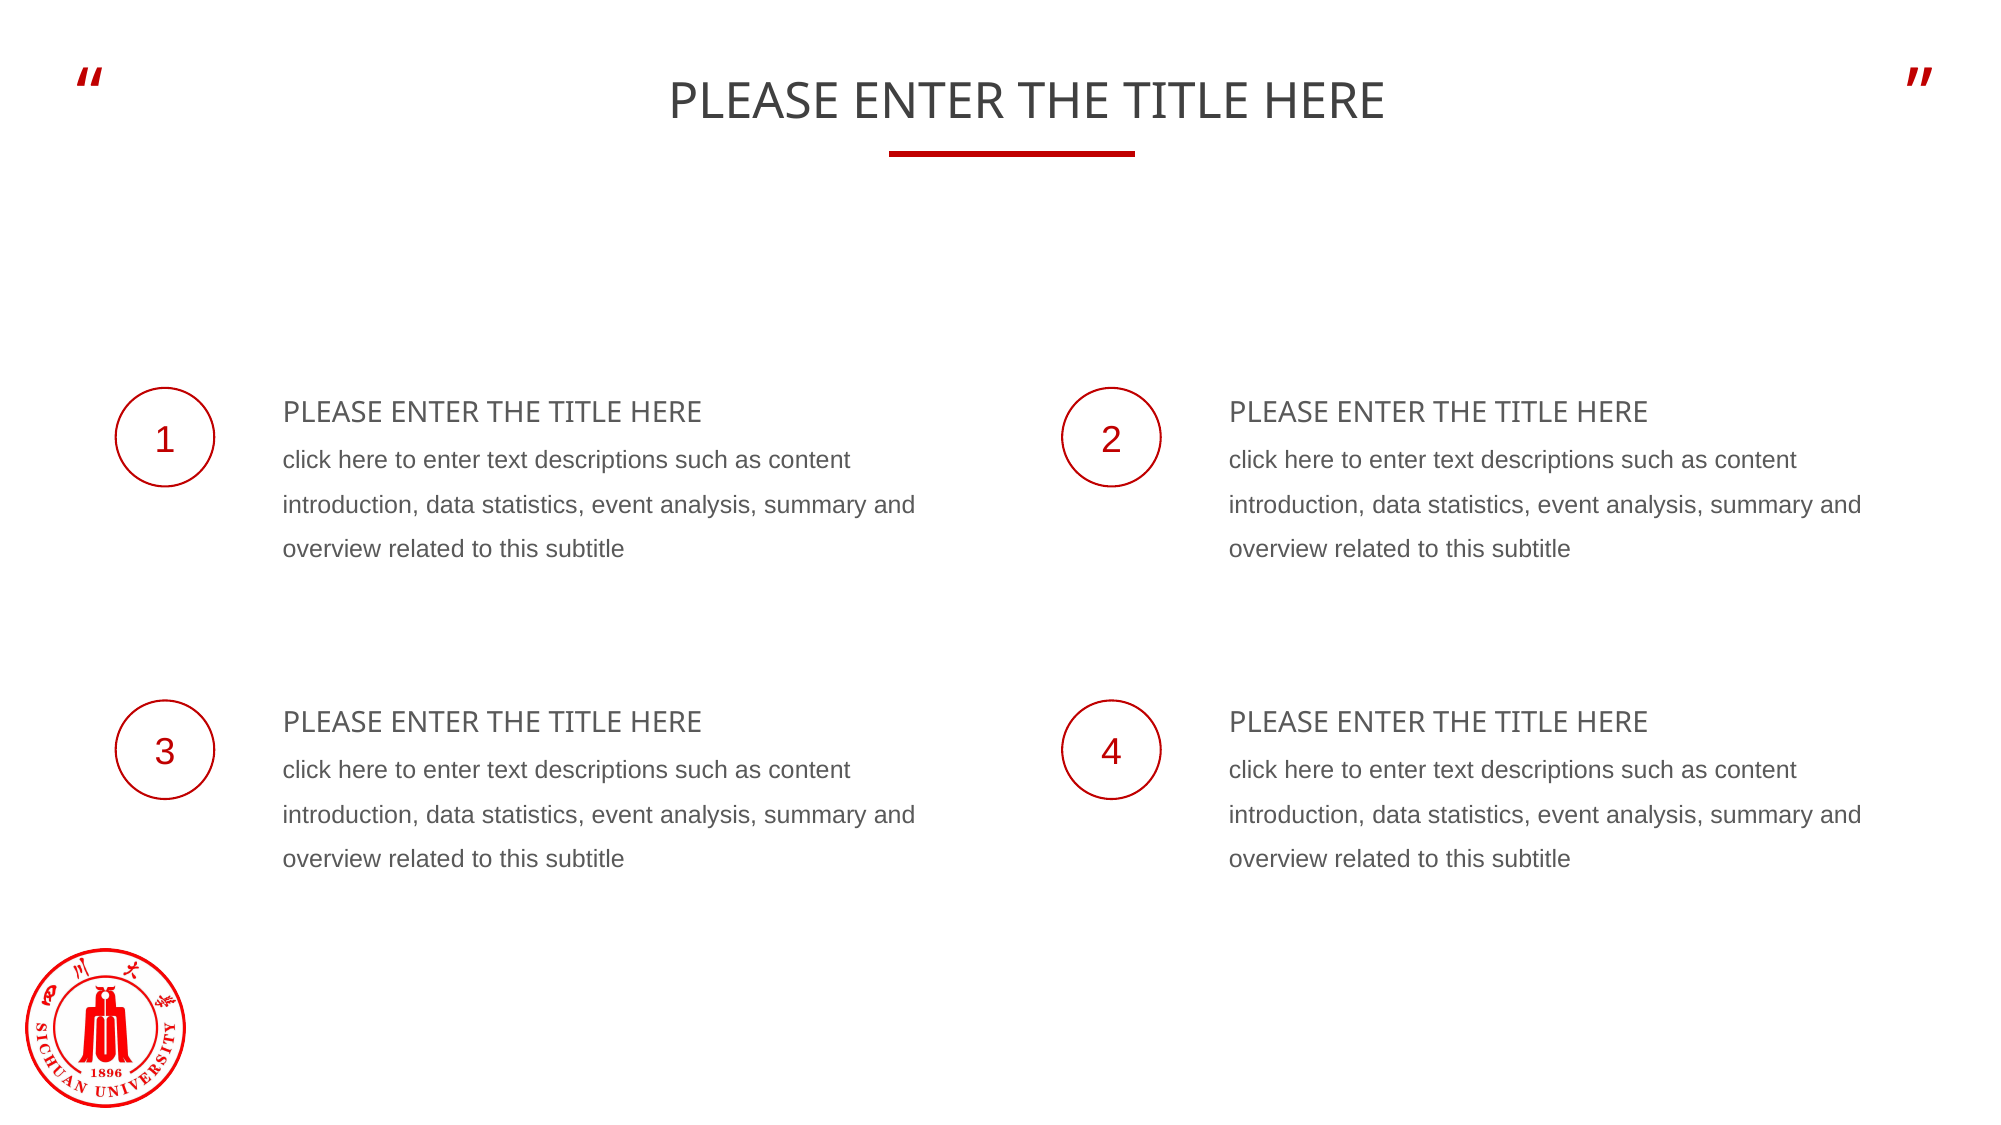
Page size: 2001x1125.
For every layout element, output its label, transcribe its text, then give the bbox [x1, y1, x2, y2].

text_box 3 [114, 699, 216, 801]
text_box 1 [114, 386, 216, 488]
text_box PLEASE ENTER THE TITLE HERE click here to enter text descriptions such as content introduction, data statistics, event analysis, summary and overview related to this subtitle [1214, 678, 1924, 881]
text_box 4 [1061, 699, 1162, 801]
text_box PLEASE ENTER THE TITLE HERE [653, 61, 1402, 136]
text_box PLEASE ENTER THE TITLE HERE click here to enter text descriptions such as content introduction, data statistics, event analysis, summary and overview related to this subtitle [1214, 368, 1924, 571]
text_box PLEASE ENTER THE TITLE HERE click here to enter text descriptions such as content introduction, data statistics, event analysis, summary and overview related to this subtitle [267, 678, 978, 881]
text_box 2 [1061, 386, 1162, 488]
text_box PLEASE ENTER THE TITLE HERE click here to enter text descriptions such as content introduction, data statistics, event analysis, summary and overview related to this subtitle [267, 368, 978, 571]
picture [25, 948, 186, 1108]
